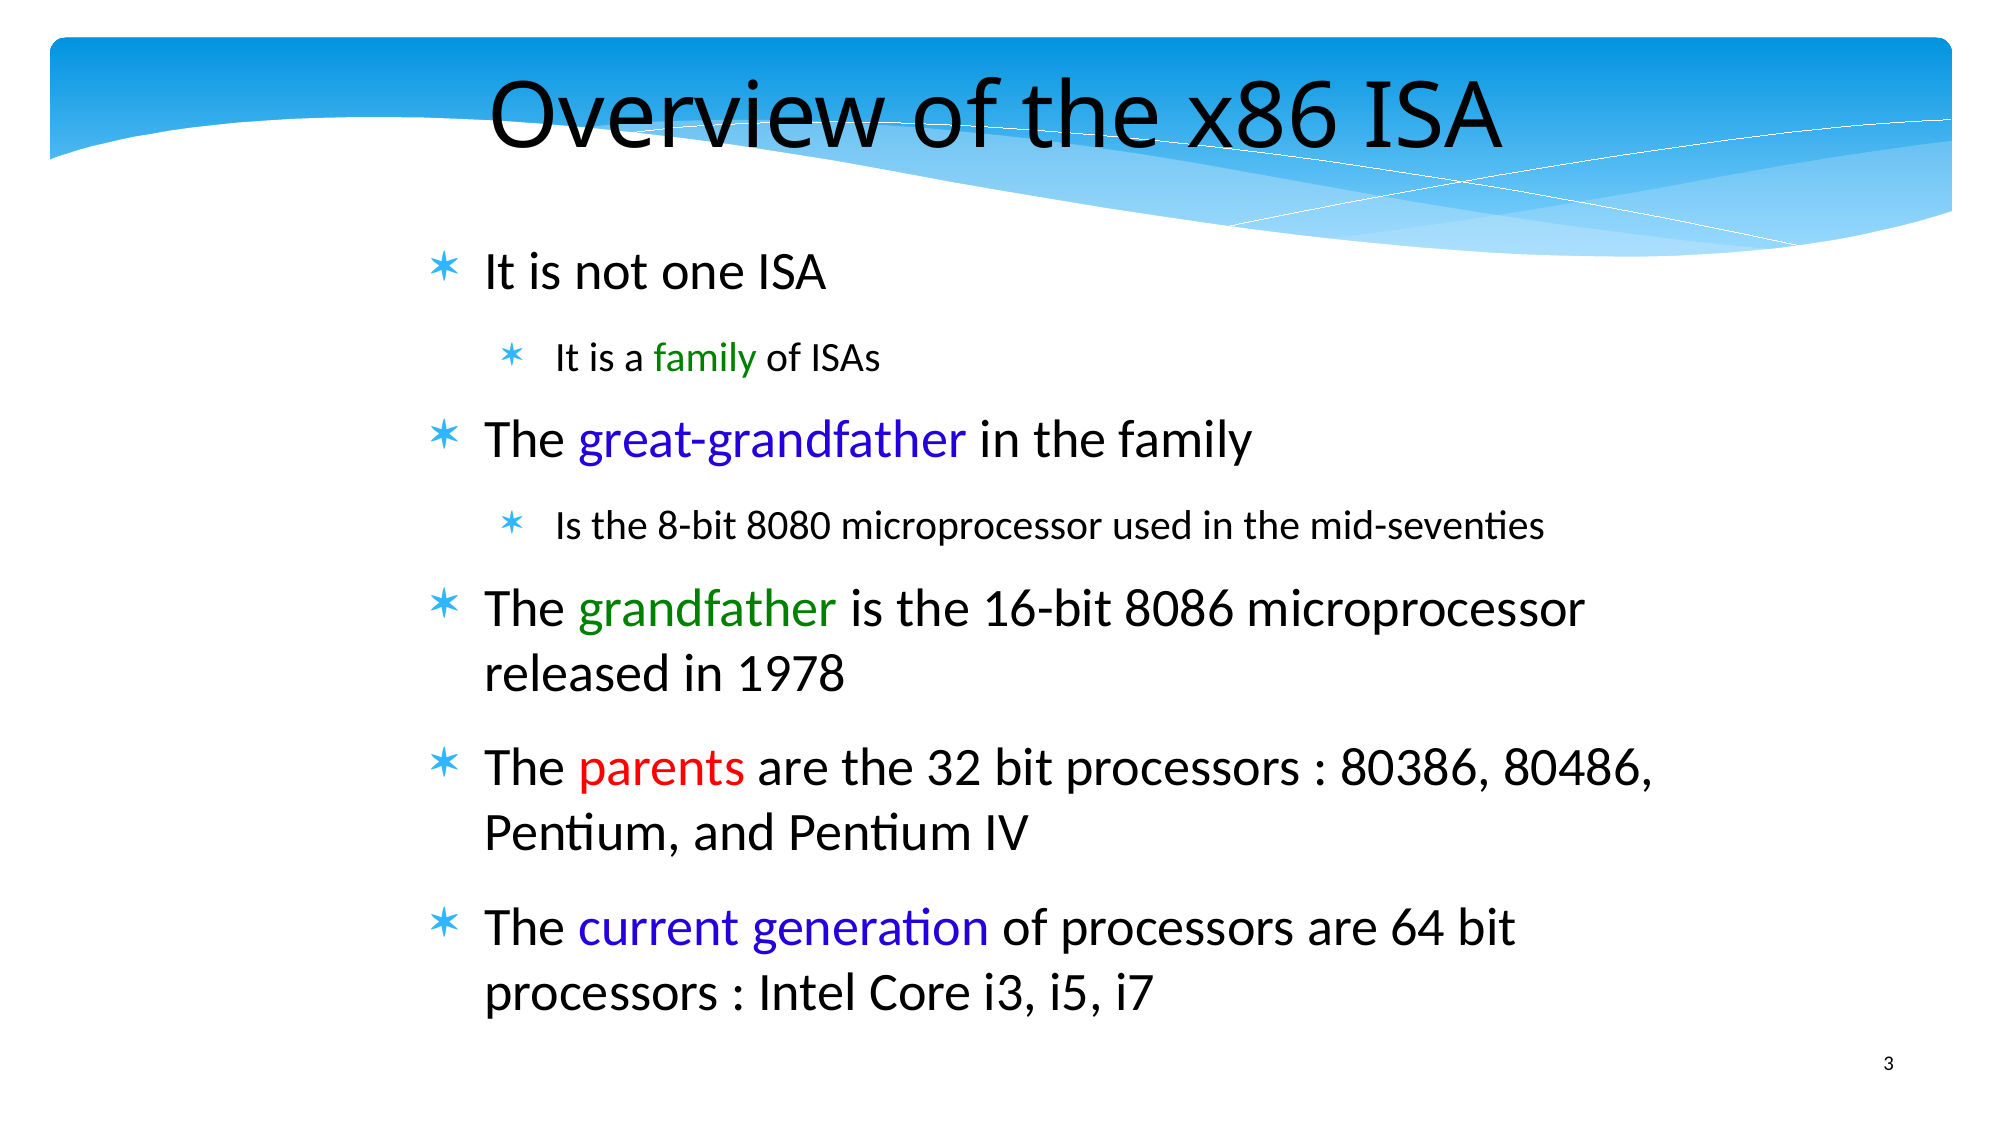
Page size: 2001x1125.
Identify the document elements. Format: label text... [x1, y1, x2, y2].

title Overview of the x86 ISA [387, 16, 1605, 205]
list It is not one ISA It is a family of ISAs The great-grandfather in the family Is the 8-bit 8080 microprocessor used in the mid-seventies The grandfather is the 16-bit 8086 microprocessor released in 1978 The parents are the 32 bit processors : 80386, 80486, Pentium, and Pentium IV The current generation of processors are 64 bit processors : Intel Core i3, i5, i7 [413, 235, 1688, 1025]
